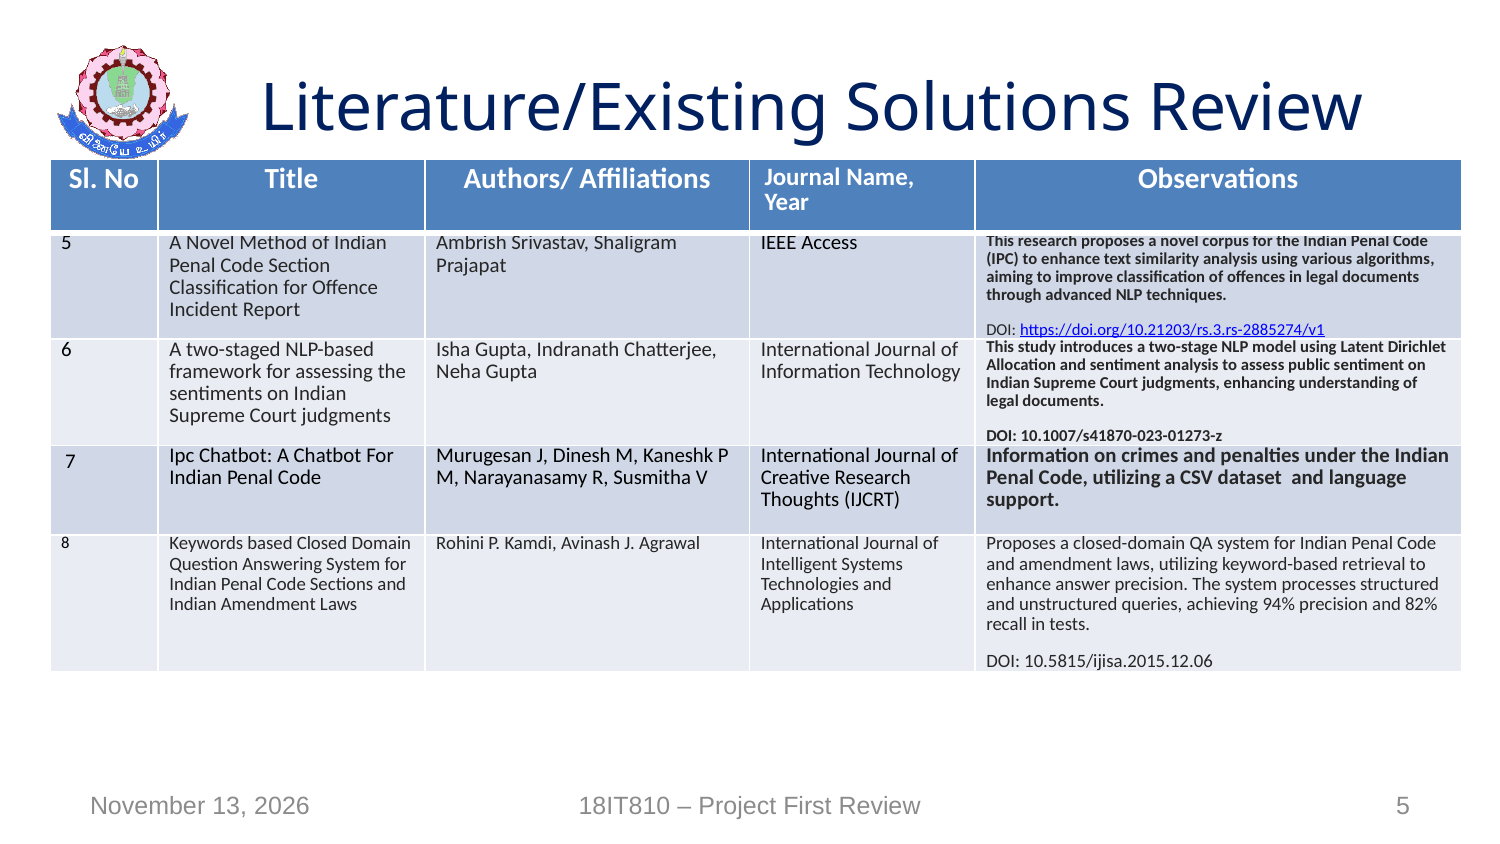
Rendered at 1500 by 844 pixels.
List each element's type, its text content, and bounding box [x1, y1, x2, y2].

table_cell A Novel Method of Indian Penal Code Section Classification for Offence Incident Report [159, 236, 424, 338]
footer 18IT810 – Project First Review [512, 782, 988, 827]
table_header Observations [976, 160, 1461, 230]
table_cell 6 [51, 340, 157, 445]
table_cell Ambrish Srivastav, Shaligram Prajapat [426, 236, 749, 338]
table_cell 8 [51, 536, 157, 671]
table_header Sl. No [51, 160, 157, 230]
table_cell A two-staged NLP-based framework for assessing the sentiments on Indian Supreme Court judgments [159, 340, 424, 445]
table_cell Information on crimes and penalties under the Indian Penal Code, utilizing a CSV dataset and language support. [976, 446, 1461, 534]
table_cell Murugesan J, Dinesh M, Kaneshk P M, Narayanasamy R, Susmitha V [426, 446, 749, 534]
table_cell International Journal of Intelligent Systems Technologies and Applications [750, 536, 974, 671]
table_cell International Journal of Creative Research Thoughts (IJCRT) [750, 446, 974, 534]
table_cell Keywords based Closed Domain Question Answering System for Indian Penal Code Sections and Indian Amendment Laws [159, 536, 424, 671]
table_cell Ipc Chatbot: A Chatbot For Indian Penal Code [159, 446, 424, 534]
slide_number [75, 782, 425, 827]
table_cell This study introduces a two-stage NLP model using Latent Dirichlet Allocation and sentiment analysis to assess public sentiment on Indian Supreme Court judgments, enhancing understanding of legal documents. DOI: 10.1007/s41870-023-01273-z [976, 340, 1461, 445]
table_cell 7 [51, 446, 157, 534]
table_cell IEEE Access [750, 236, 974, 338]
table_cell Rohini P. Kamdi, Avinash J. Agrawal [426, 536, 749, 671]
table_cell 5 [51, 236, 157, 338]
table_header Authors/ Affiliations [426, 160, 749, 230]
table_cell This research proposes a novel corpus for the Indian Penal Code (IPC) to enhance text similarity analysis using various algorithms, aiming to improve classification of offences in legal documents through advanced NLP techniques. DOI: https://doi.org/10.21203/rs.3.rs-2885274/v1 [976, 236, 1461, 338]
table_cell International Journal of Information Technology [750, 340, 974, 445]
table_cell Proposes a closed-domain QA system for Indian Penal Code and amendment laws, utilizing keyword-based retrieval to enhance answer precision. The system processes structured and unstructured queries, achieving 94% precision and 82% recall in tests. DOI: 10.5815/ijisa.2015.12.06 [976, 536, 1461, 671]
table_header Journal Name, Year [750, 160, 974, 230]
picture [50, 34, 195, 159]
title Literature/Existing Solutions Review [200, 33, 1425, 159]
table_header Title [159, 160, 424, 230]
table_cell Isha Gupta, Indranath Chatterjee, Neha Gupta [426, 340, 749, 445]
slide_number 5 [1074, 782, 1425, 827]
